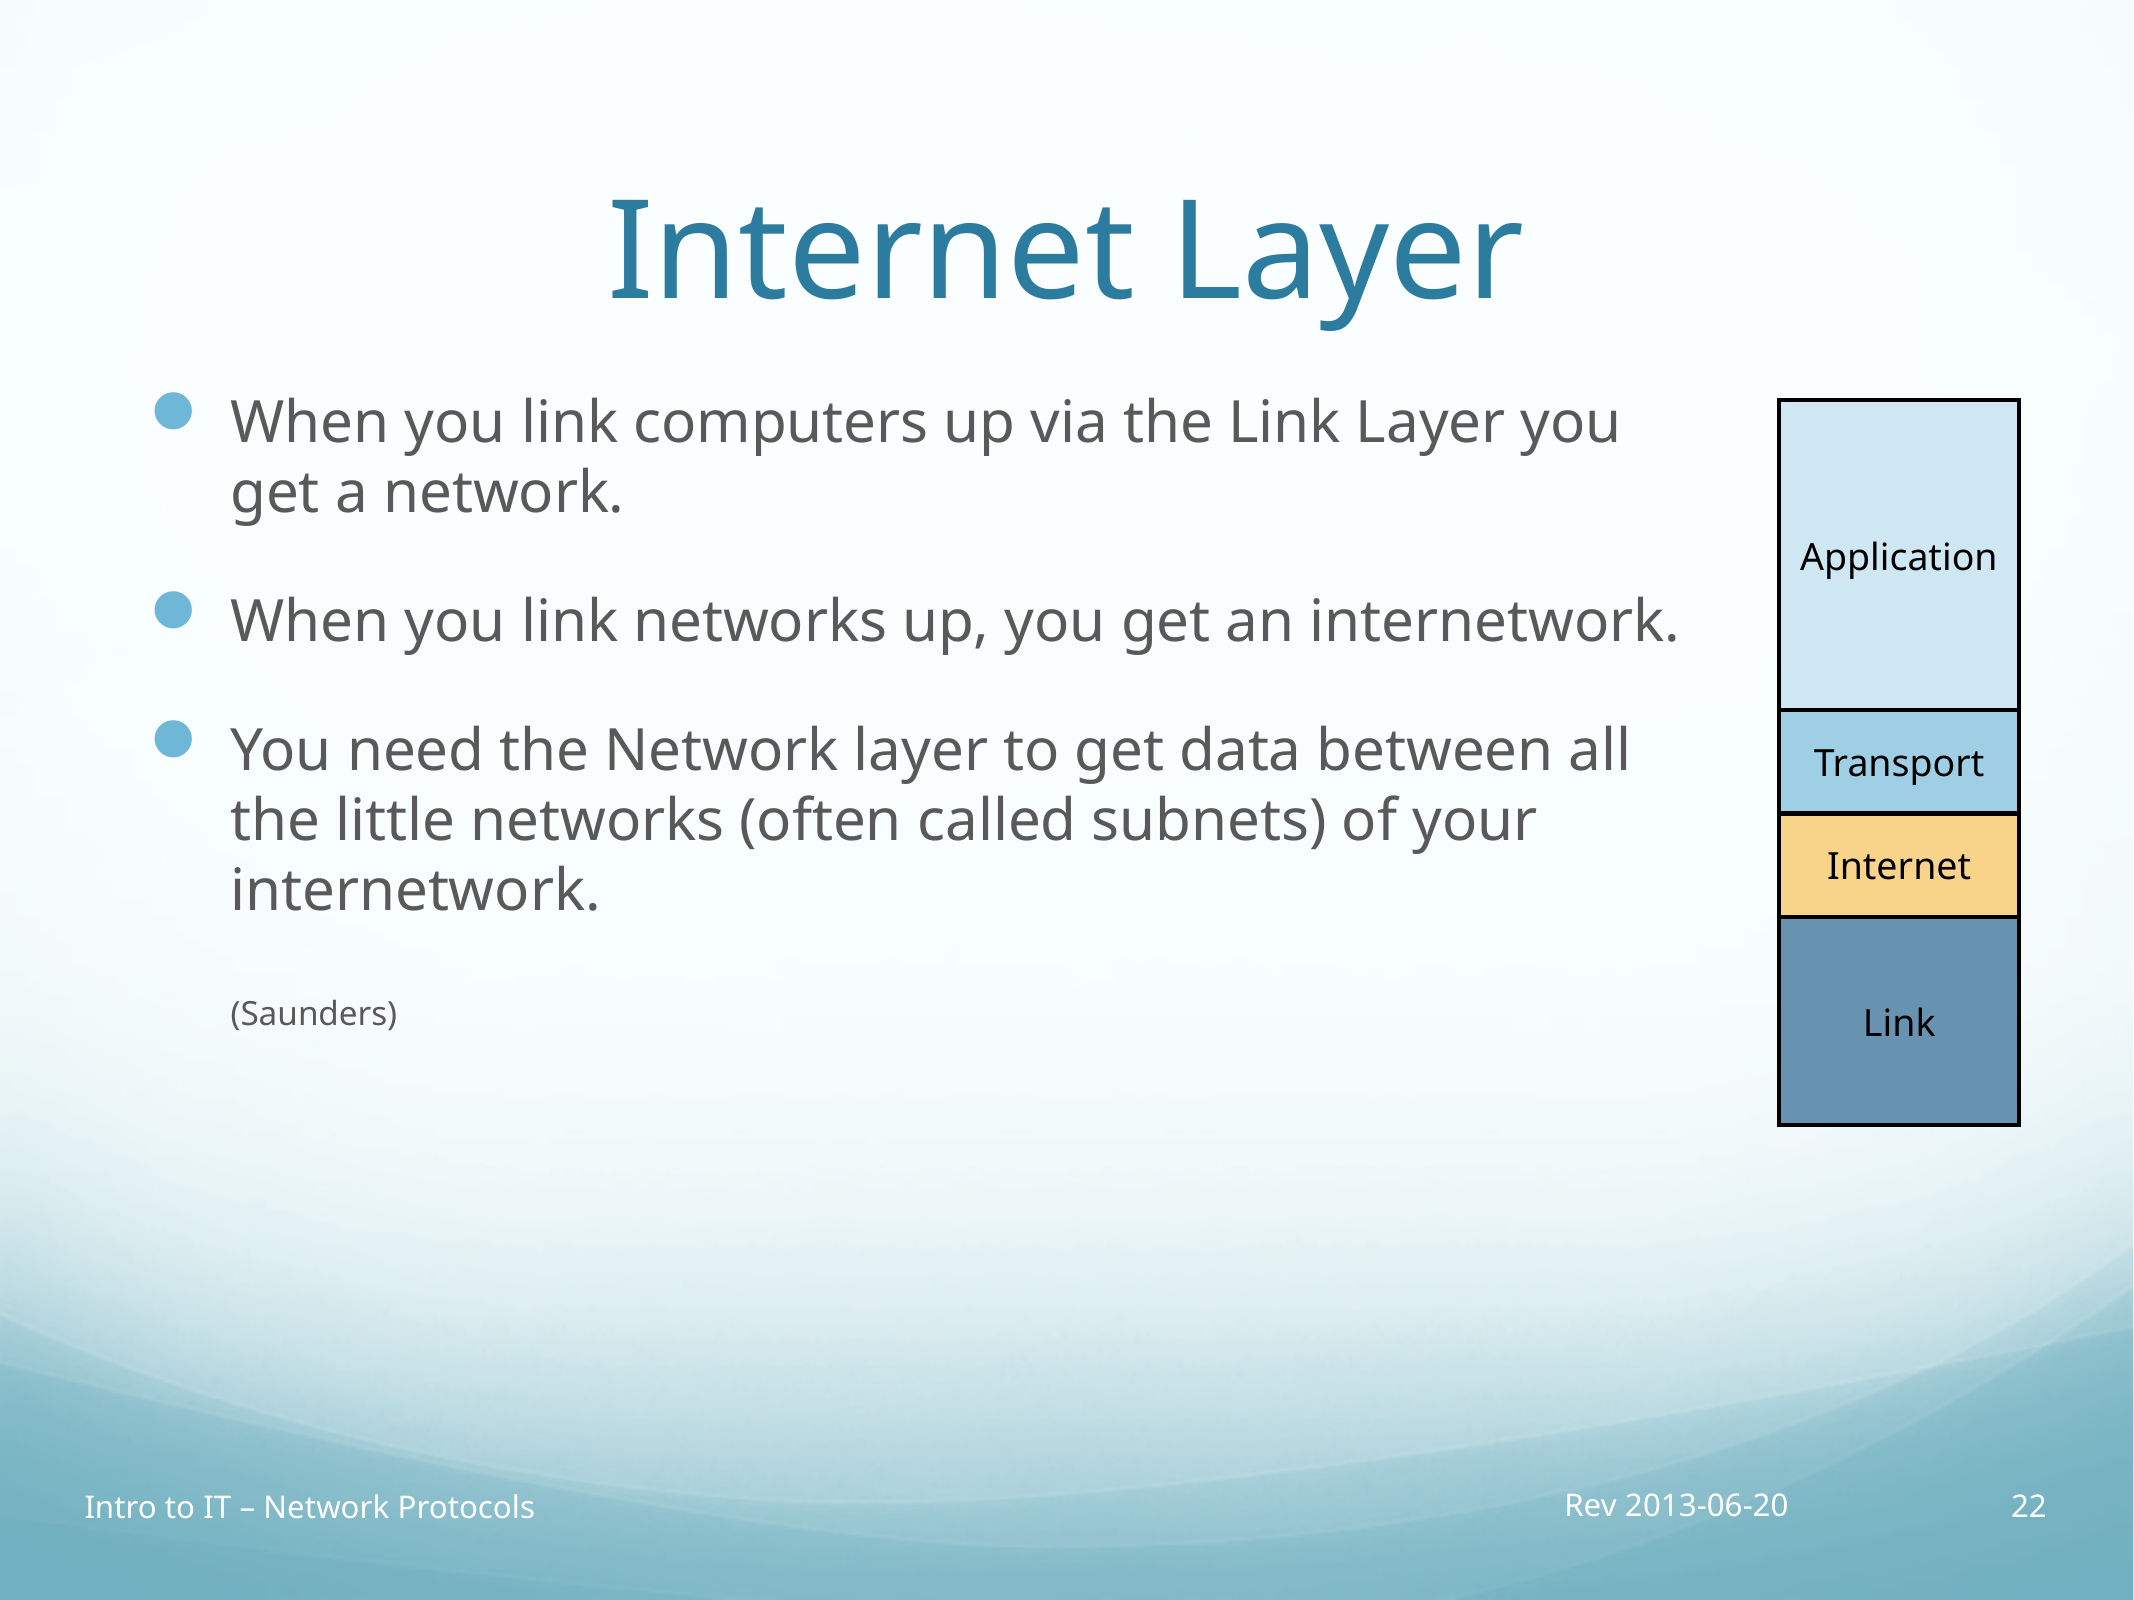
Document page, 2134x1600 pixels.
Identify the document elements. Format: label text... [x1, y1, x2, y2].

list When you link computers up via the Link Layer you get a network. When you link networks up, you get an internetwork. You need the Network layer to get data between all the little networks (often called subnets) of your internetwork. (Saunders) [127, 373, 1742, 1387]
title Internet Layer [127, 24, 2005, 338]
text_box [1778, 399, 2020, 1126]
